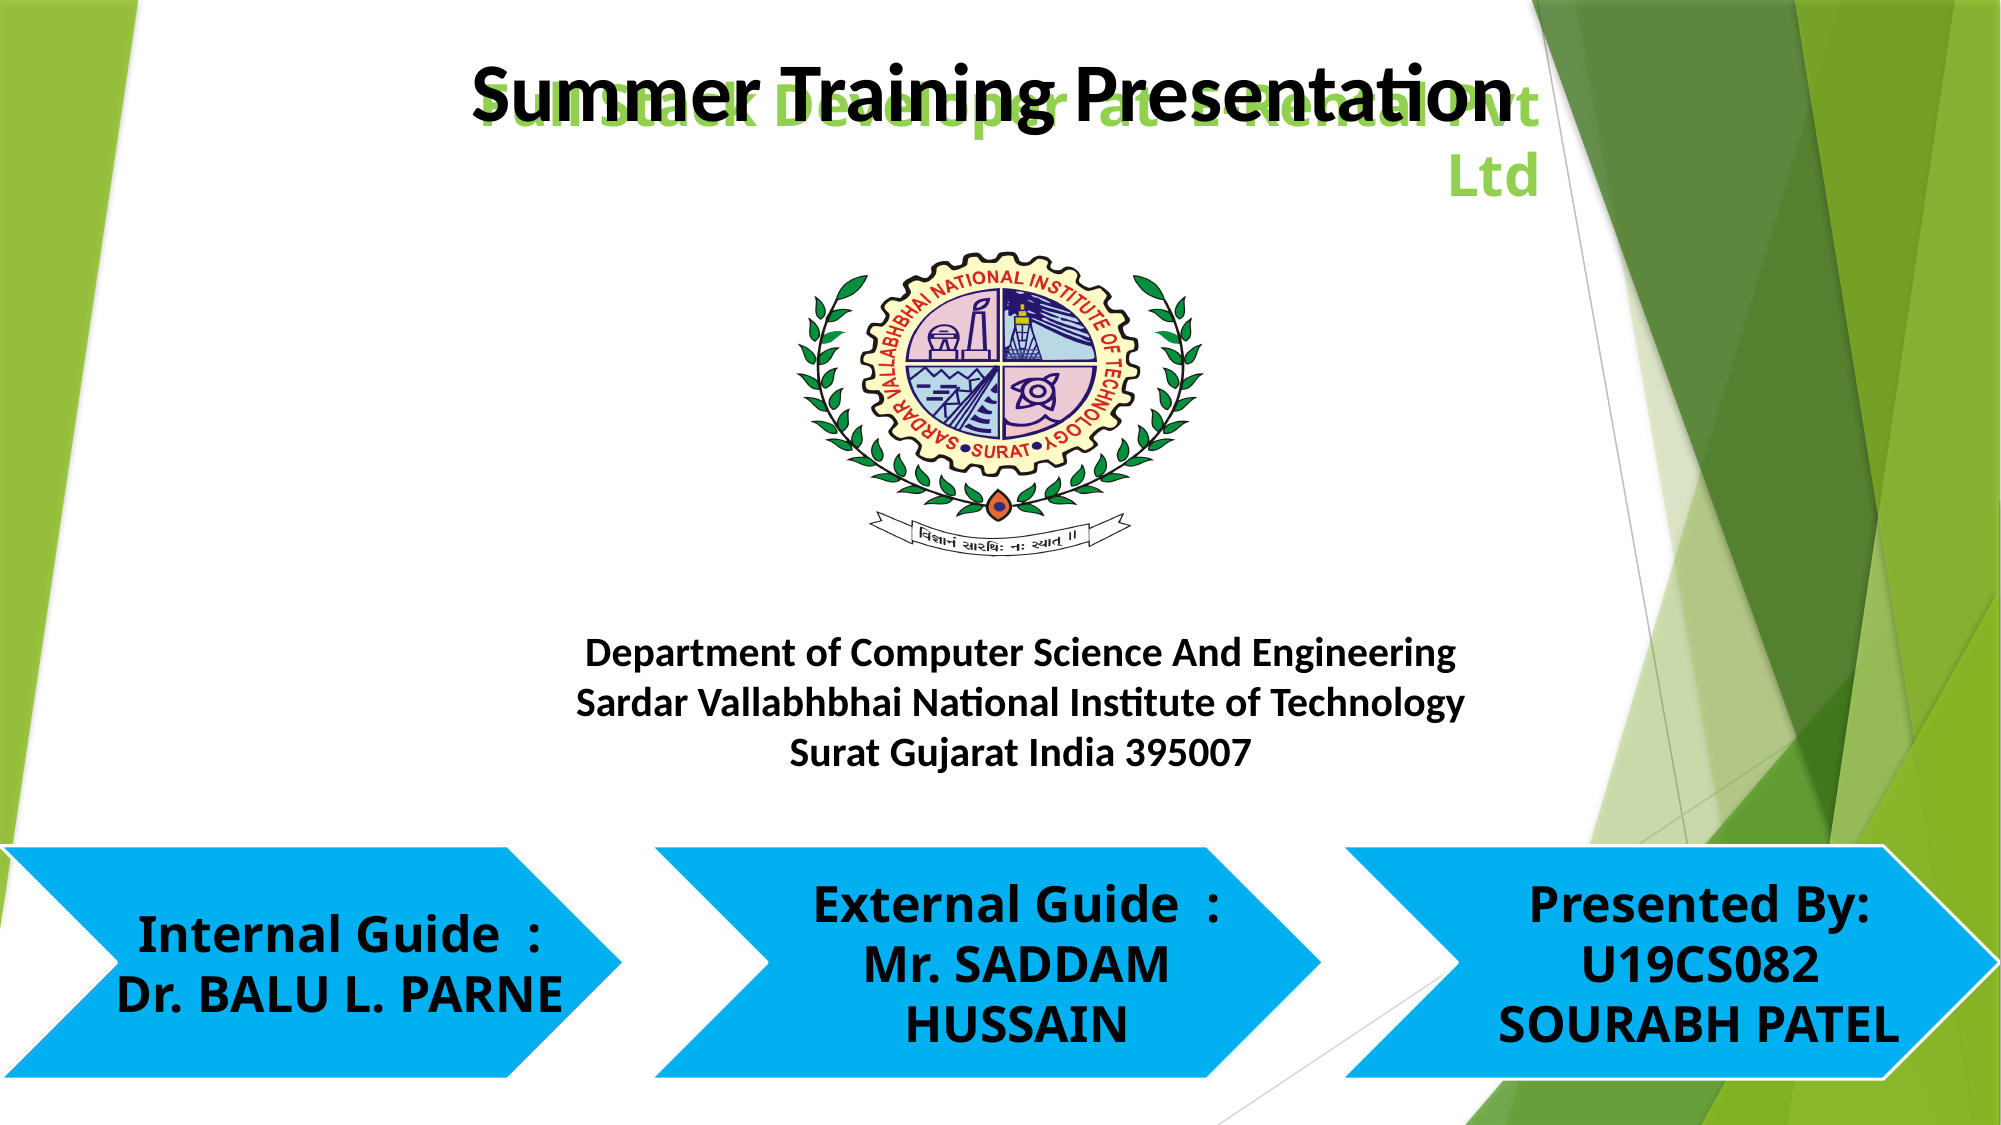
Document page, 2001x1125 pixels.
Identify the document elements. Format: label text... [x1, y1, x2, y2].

text_box Department of Computer Science And Engineering Sardar Vallabhbhai National Institute of Technology Surat Gujarat India 395007 [521, 617, 1521, 783]
title Full Stack Developer at E-Rental Pvt Ltd [412, 146, 1557, 216]
text_box Summer Training Presentation [316, 30, 1633, 145]
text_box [1340, 845, 2000, 1080]
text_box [0, 845, 625, 1080]
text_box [650, 845, 1325, 1080]
picture [795, 250, 1204, 557]
